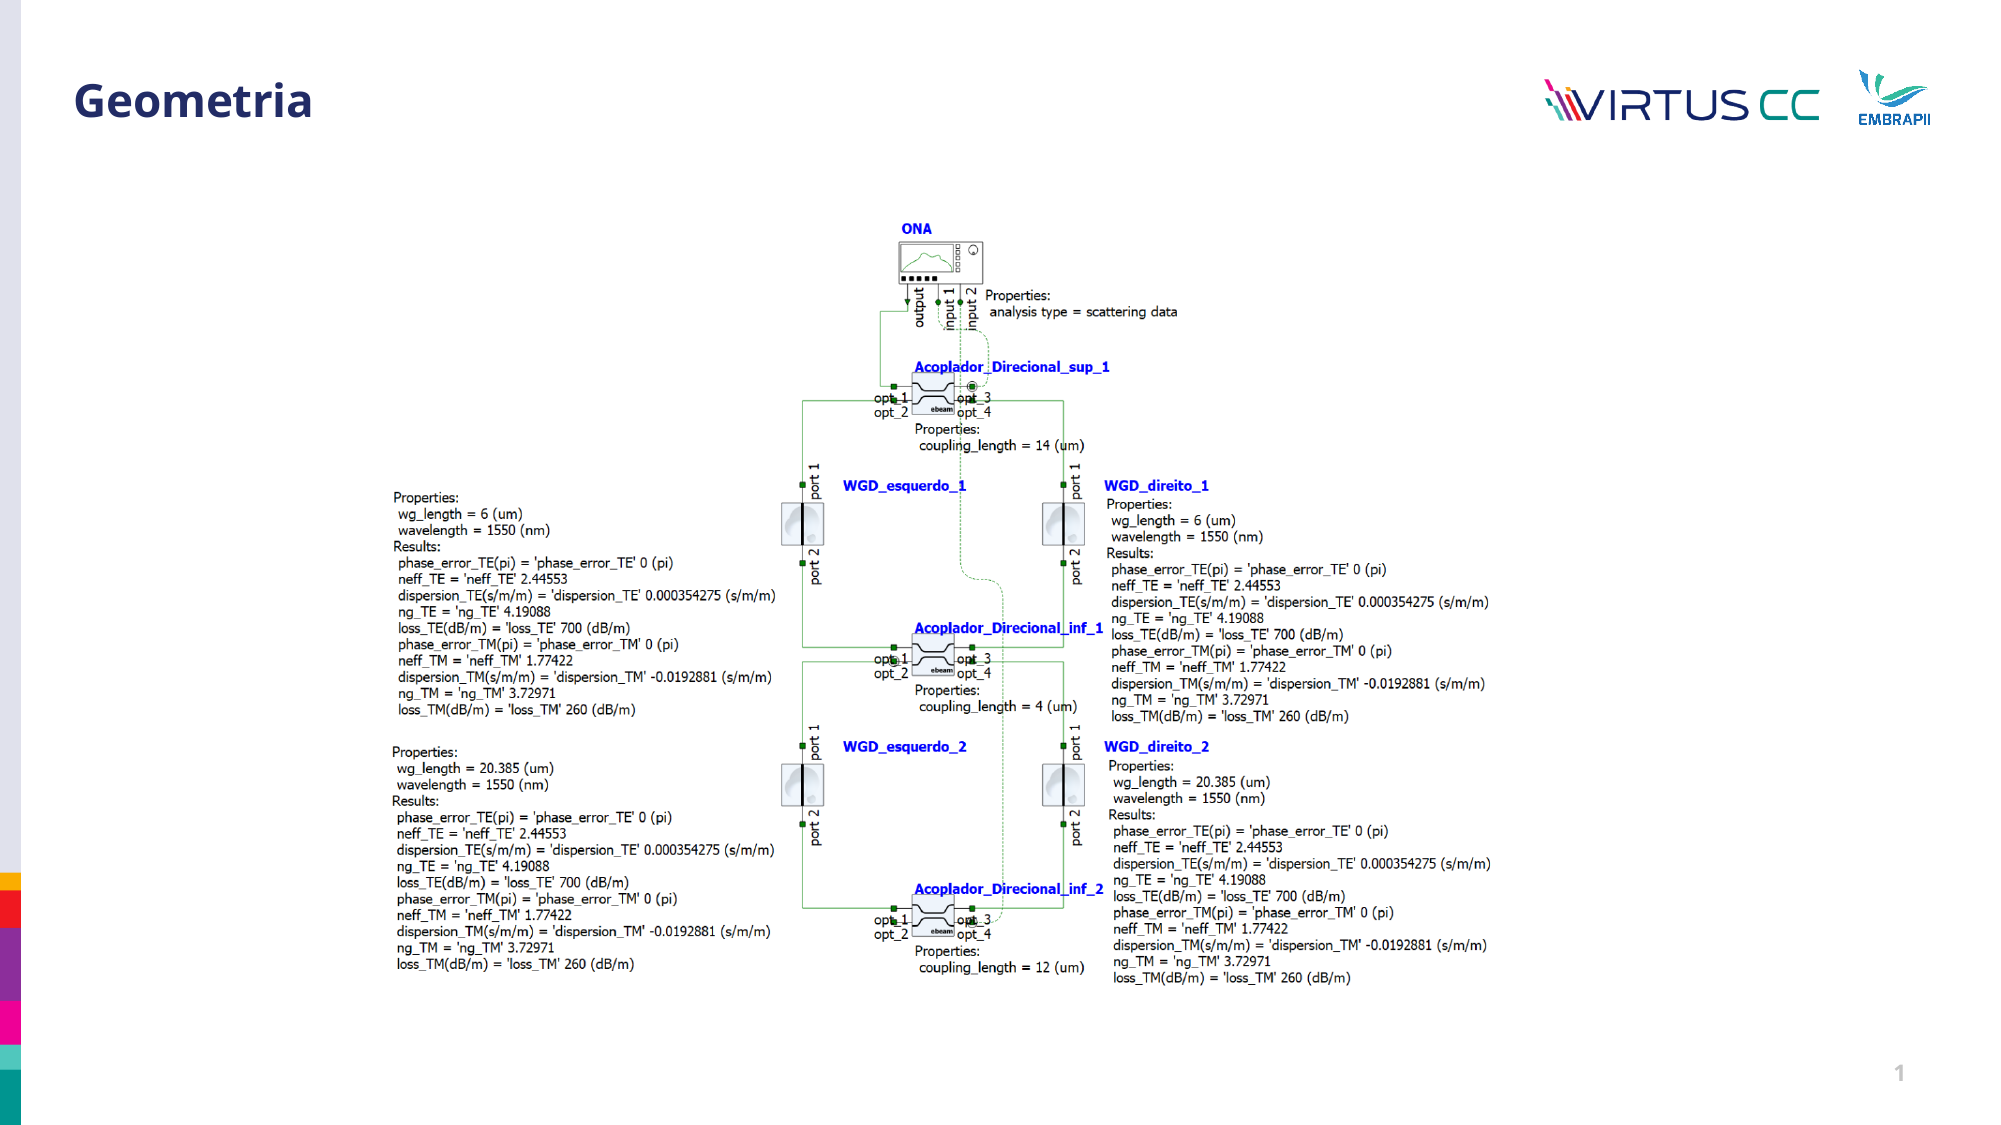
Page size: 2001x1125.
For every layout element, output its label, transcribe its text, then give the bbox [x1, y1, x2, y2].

title Geometria [71, 69, 343, 260]
text_box 1 [1891, 1056, 1912, 1087]
picture [0, 0, 21, 1125]
picture [337, 172, 1608, 1073]
picture [1859, 68, 1931, 125]
picture [1543, 78, 1820, 121]
